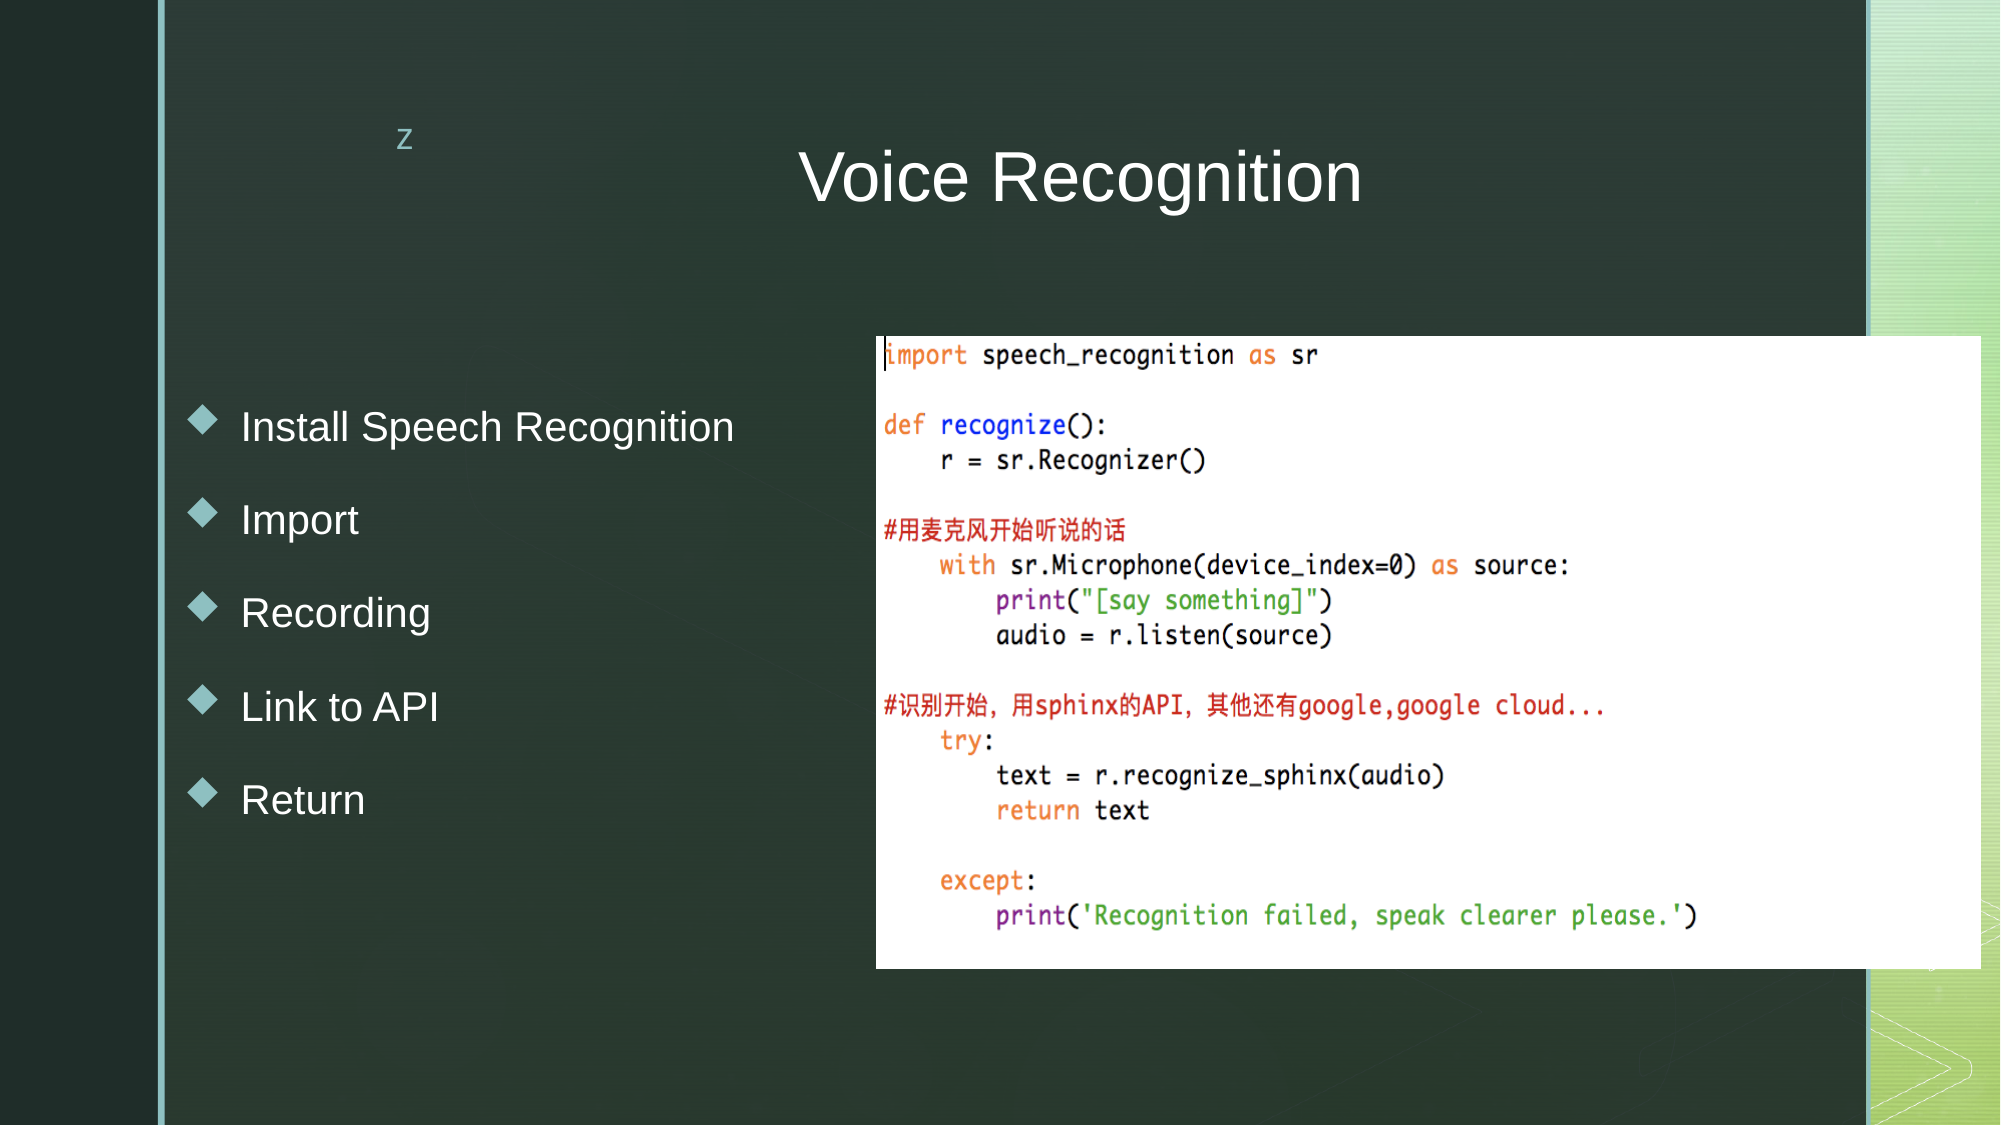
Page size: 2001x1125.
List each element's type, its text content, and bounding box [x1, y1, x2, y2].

list Install Speech Recognition Import Recording Link to API Return [169, 324, 844, 981]
picture [876, 0, 2001, 1125]
title Voice Recognition [428, 132, 1734, 310]
